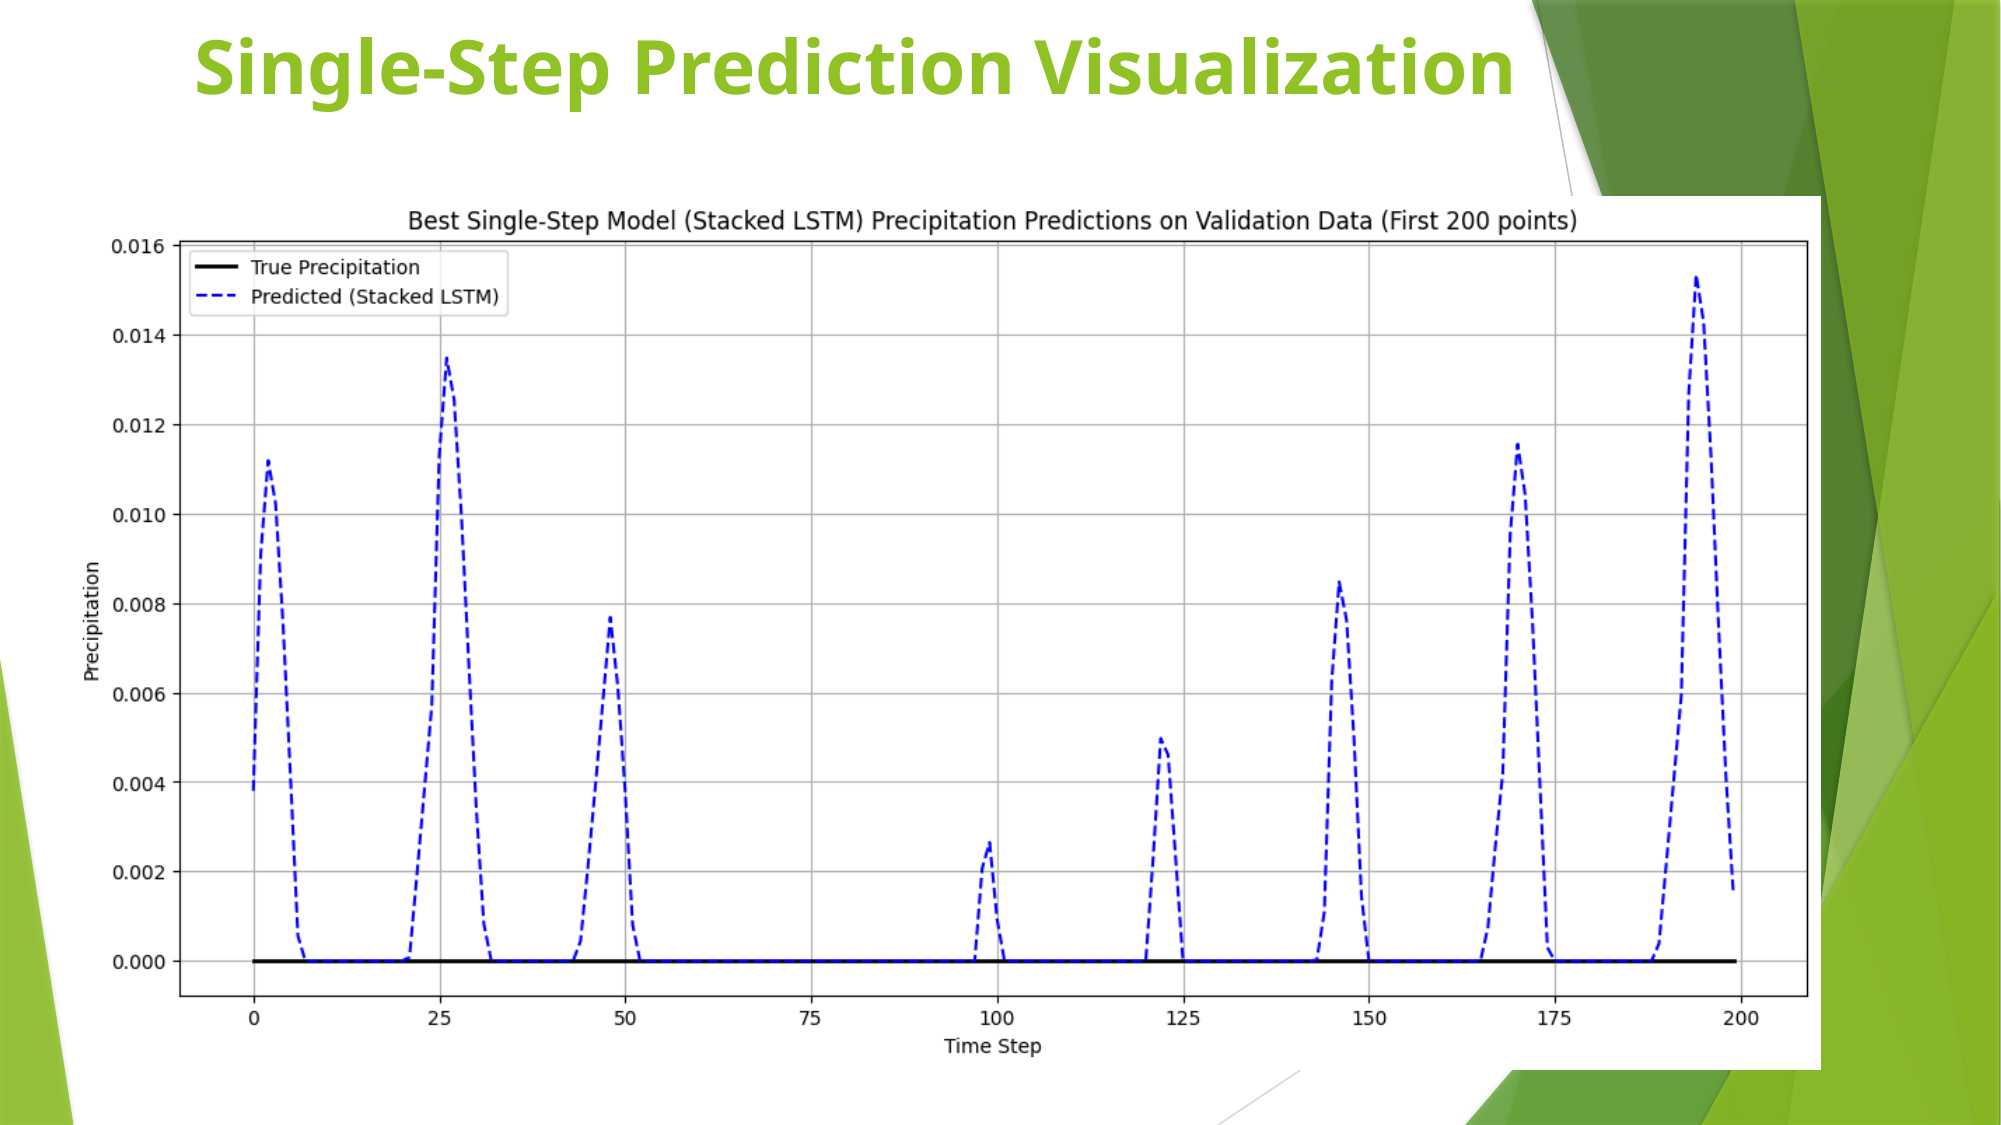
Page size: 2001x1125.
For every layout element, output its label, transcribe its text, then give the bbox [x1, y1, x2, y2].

picture [69, 196, 1821, 1071]
text_box Single-Step Prediction Visualization [179, 12, 1590, 195]
